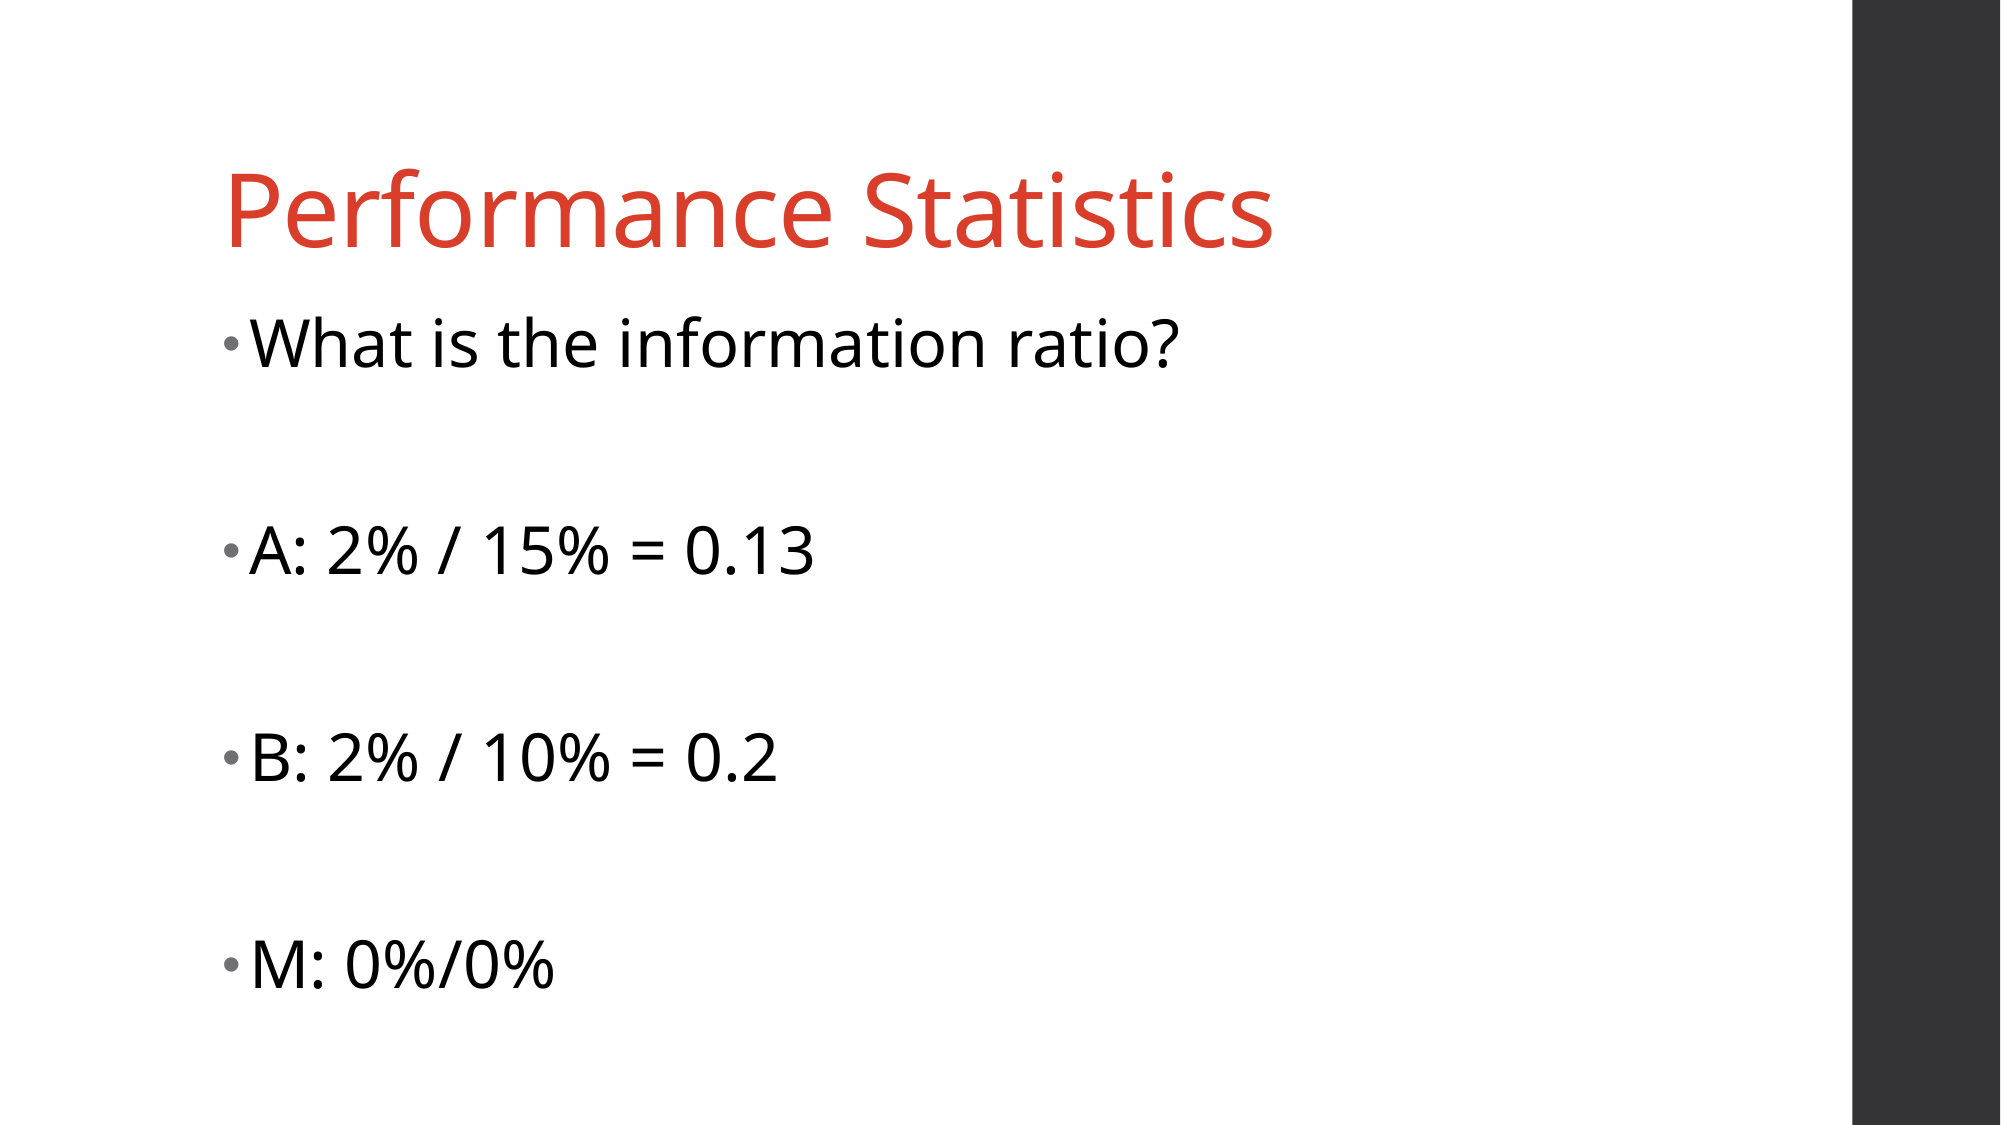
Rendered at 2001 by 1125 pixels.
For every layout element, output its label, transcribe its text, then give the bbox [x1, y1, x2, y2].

list What is the information ratio? A: 2% / 15% = 0.13 B: 2% / 10% = 0.2 M: 0%/0% [206, 299, 1617, 1014]
title Performance Statistics [206, 60, 1797, 278]
